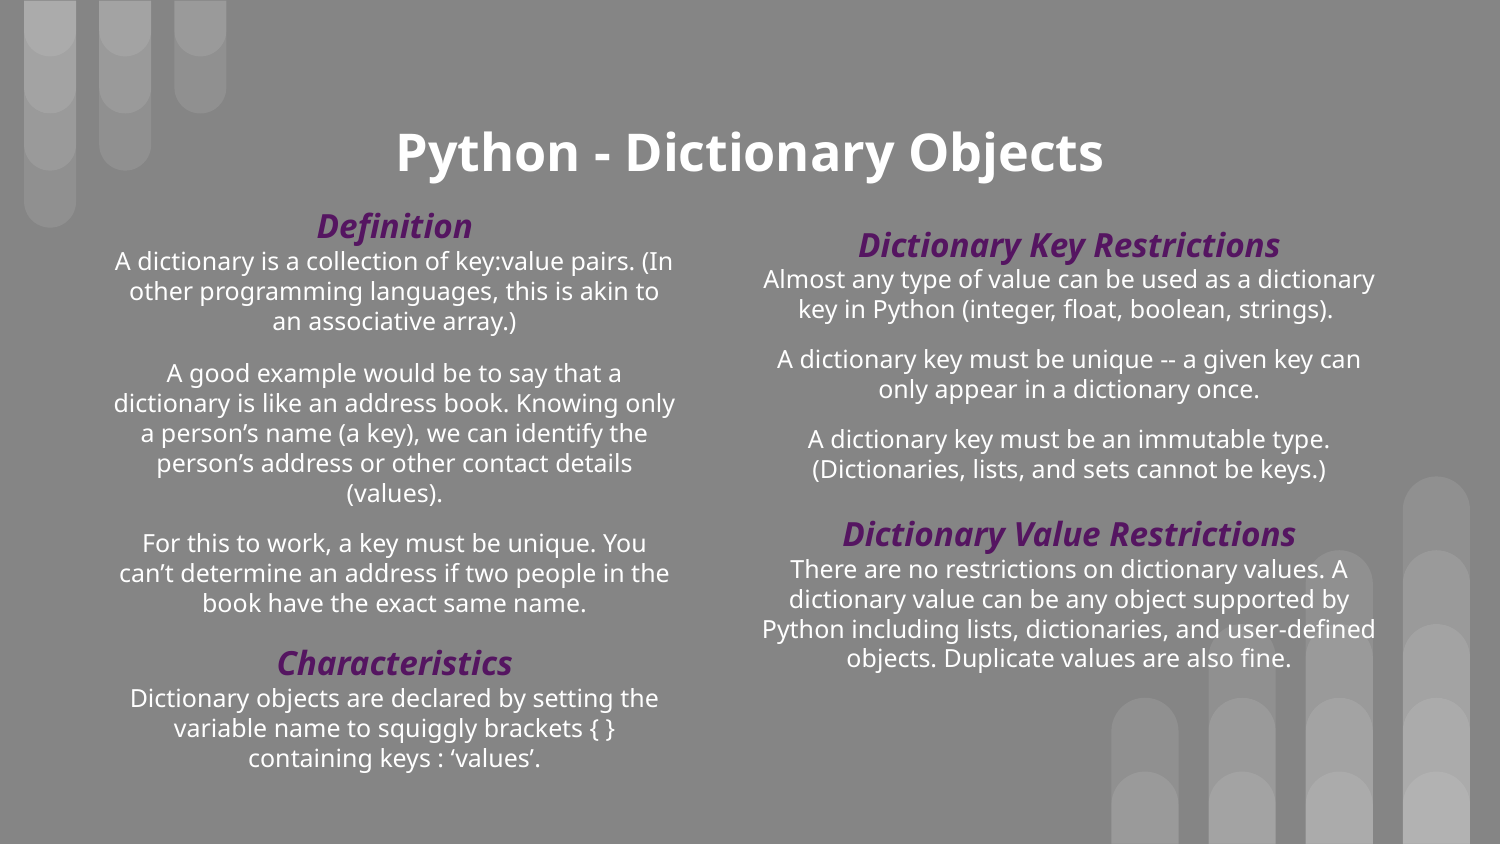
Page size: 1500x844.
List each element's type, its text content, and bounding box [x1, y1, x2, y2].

title Definition A dictionary is a collection of key:value pairs. (In other programming languages, this is akin to an associative array.) A good example would be to say that a dictionary is like an address book. Knowing only a person’s name (a key), we can identify the person’s address or other contact details (values). For this to work, a key must be unique. You can’t determine an address if two people in the book have the exact same name. Characteristics Dictionary objects are declared by setting the variable name to squiggly brackets { } containing keys : ‘values’. [97, 208, 693, 770]
title Python - Dictionary Objects [275, 109, 1225, 192]
text_box Dictionary Key Restrictions Almost any type of value can be used as a dictionary key in Python (integer, float, boolean, strings). A dictionary key must be unique -- a given key can only appear in a dictionary once. A dictionary key must be an immutable type. (Dictionaries, lists, and sets cannot be keys.) Dictionary Value Restrictions There are no restrictions on dictionary values. A dictionary value can be any object supported by Python including lists, dictionaries, and user-defined objects. Duplicate values are also fine. [736, 208, 1403, 690]
